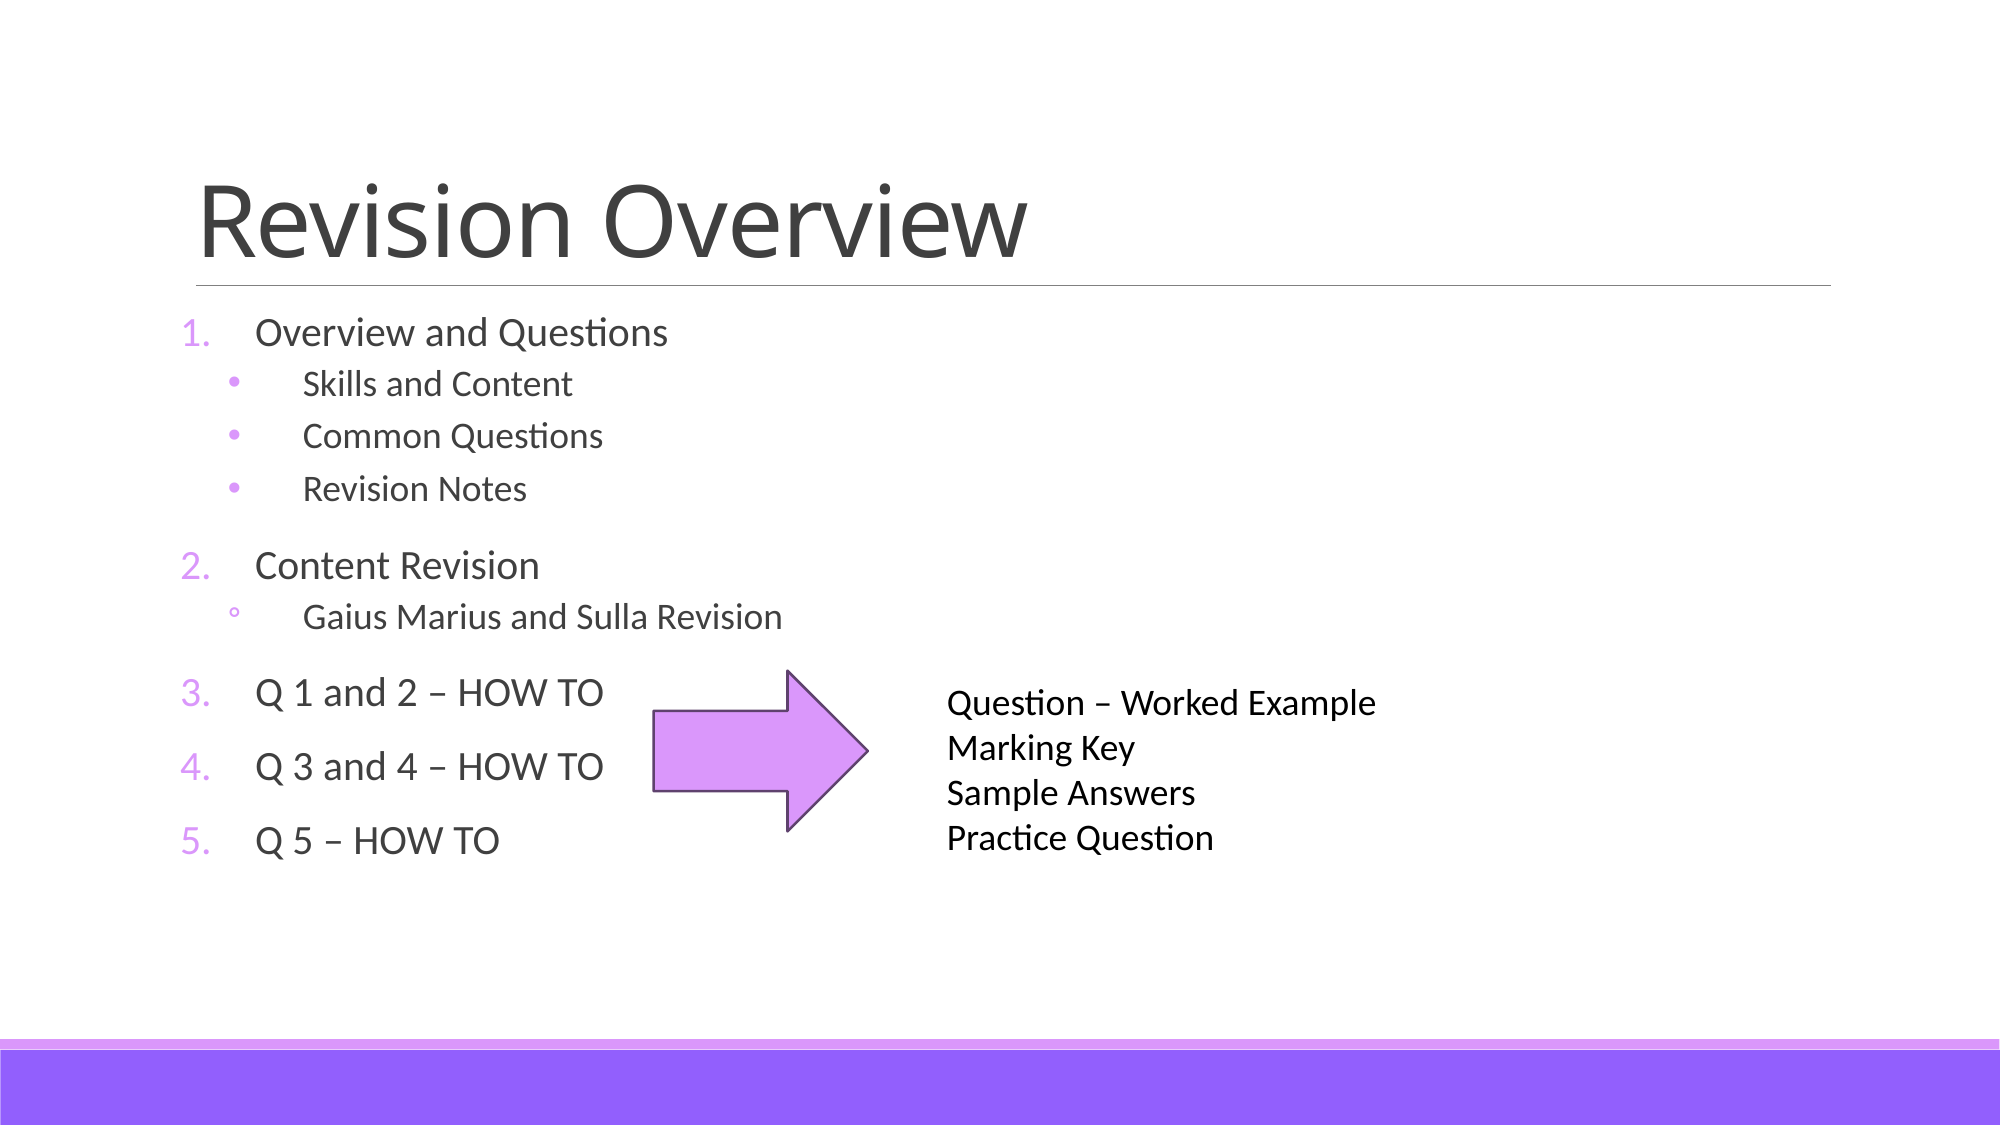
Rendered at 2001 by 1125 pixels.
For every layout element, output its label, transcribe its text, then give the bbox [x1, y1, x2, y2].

text_box Question – Worked Example Marking Key Sample Answers Practice Question [932, 670, 1830, 866]
list Overview and Questions Skills and Content Common Questions Revision Notes Content Revision Gaius Marius and Sulla Revision Q 1 and 2 – HOW TO Q 3 and 4 – HOW TO Q 5 – HOW TO [180, 302, 1830, 963]
text_box [652, 669, 869, 833]
title Revision Overview [180, 47, 1830, 285]
